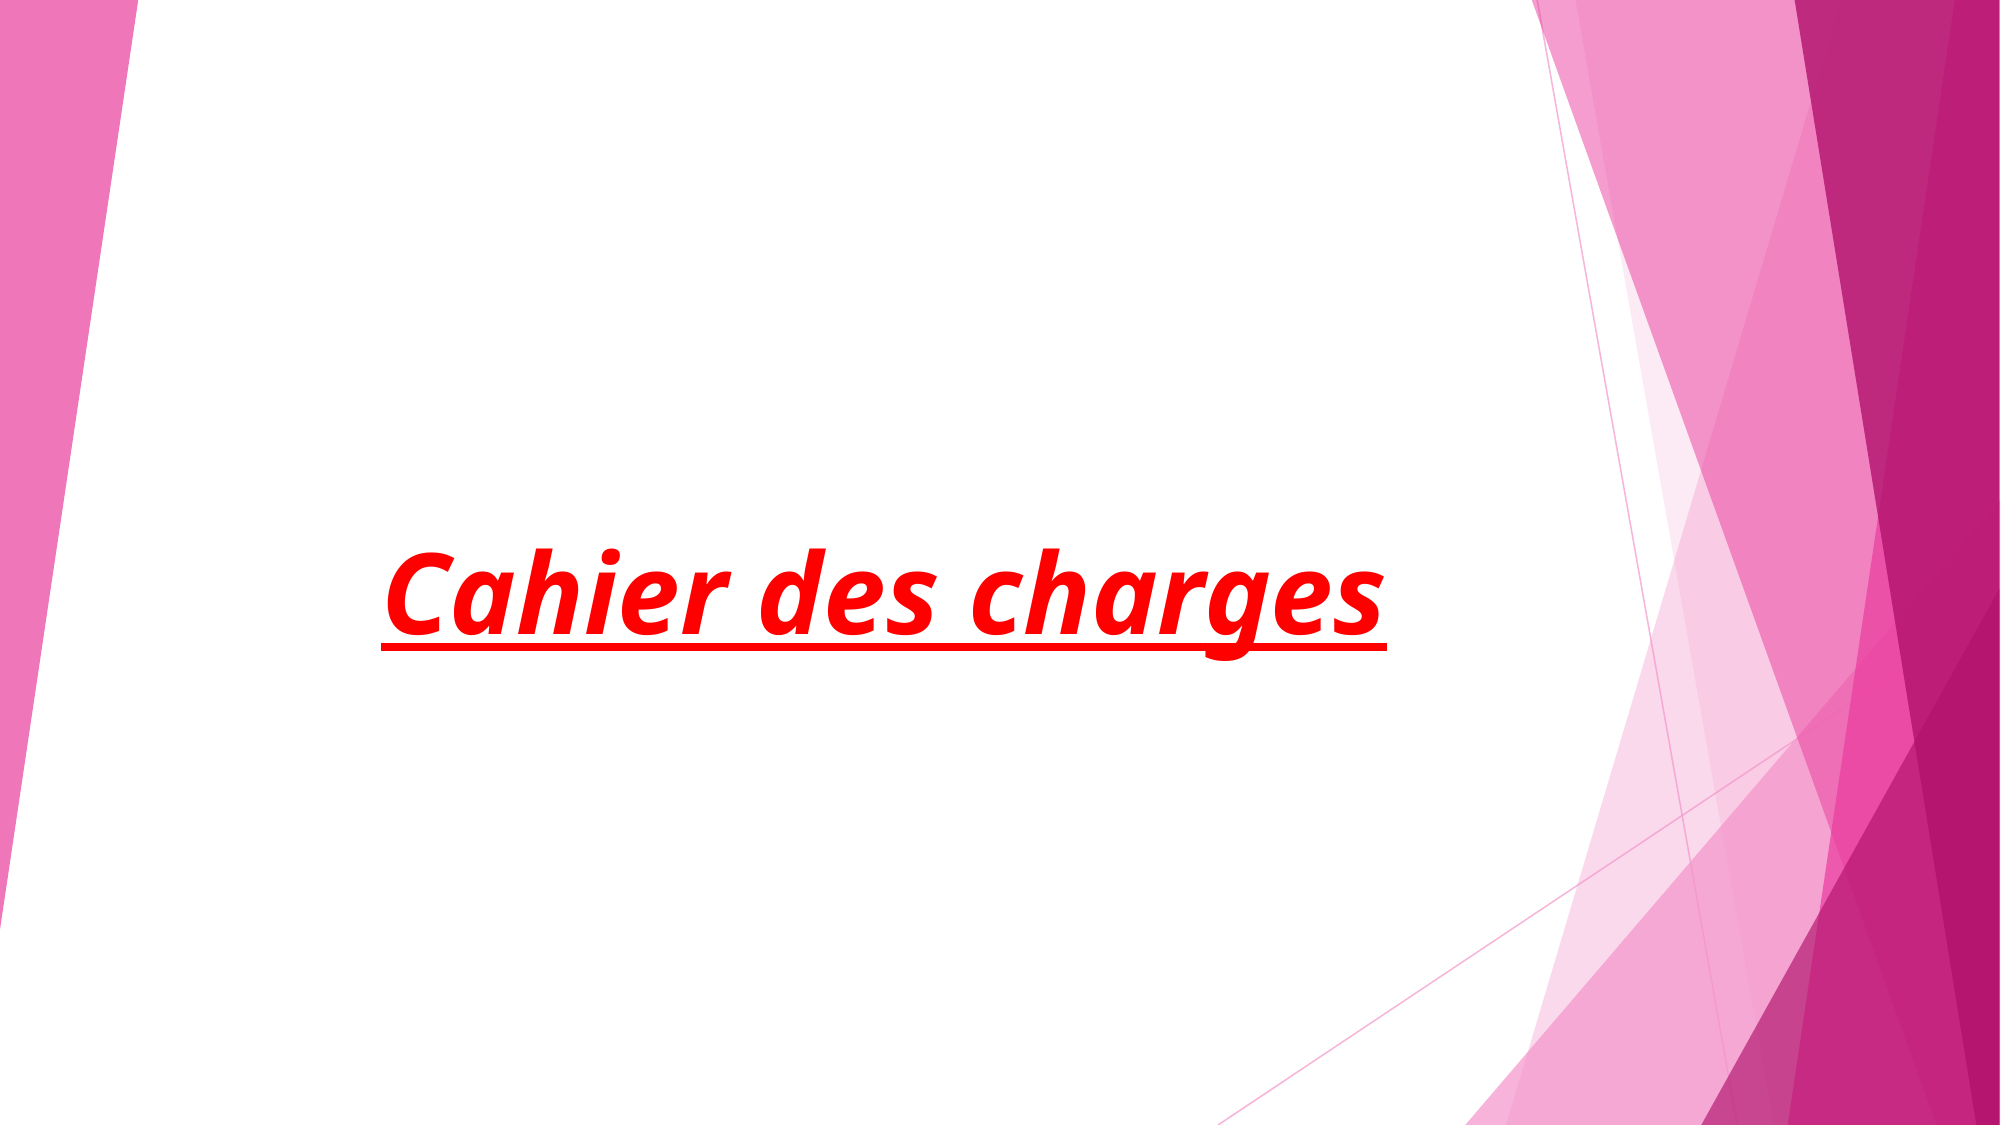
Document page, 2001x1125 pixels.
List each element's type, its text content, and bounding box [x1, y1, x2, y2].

title Cahier des charges [247, 394, 1522, 665]
